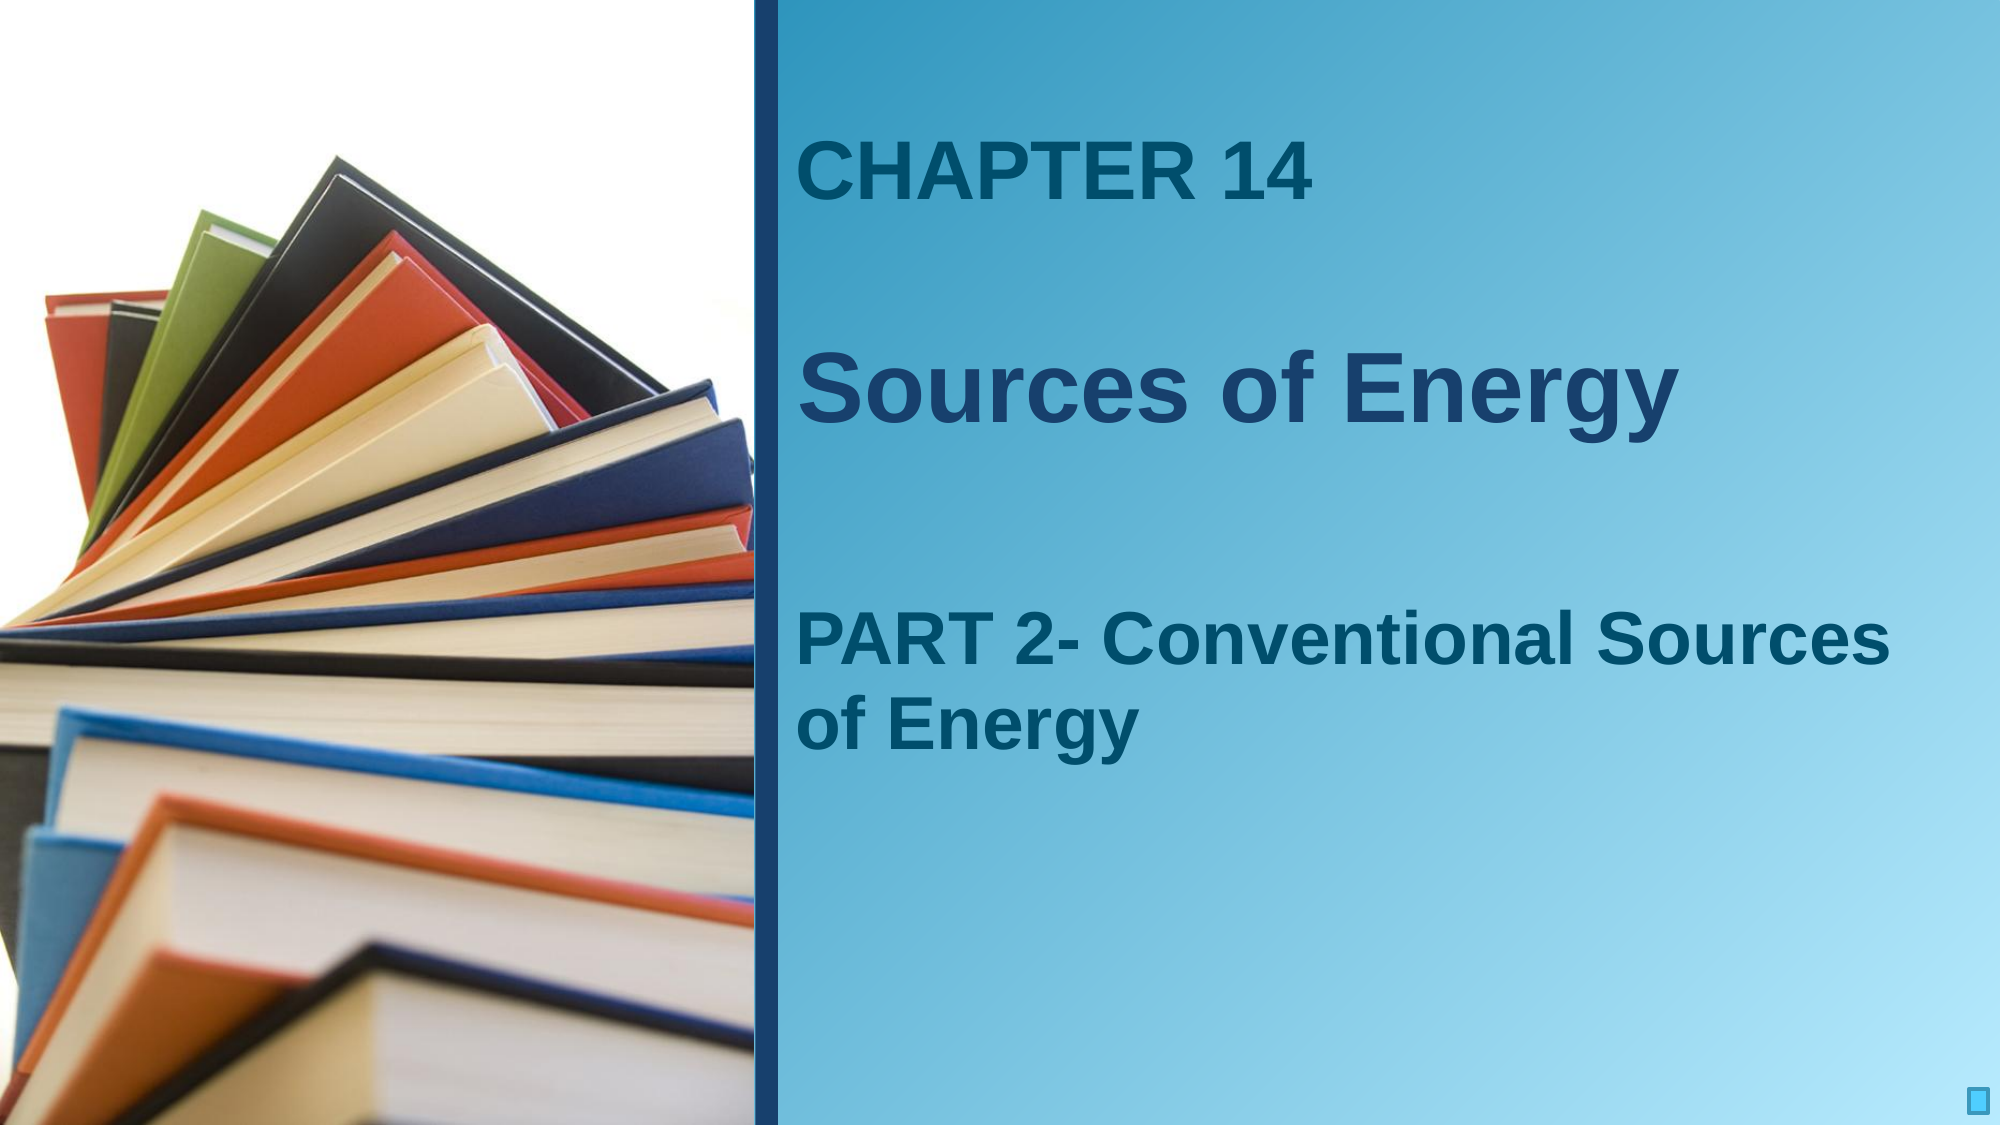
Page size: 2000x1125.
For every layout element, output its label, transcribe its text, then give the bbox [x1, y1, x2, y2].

picture [0, 0, 754, 1125]
subtitle CHAPTER 14 [775, 113, 1925, 236]
title Sources of Energy [777, 219, 1928, 454]
text_box [1967, 1087, 1990, 1115]
text_box PART 2- Conventional Sources of Energy [775, 586, 1925, 708]
